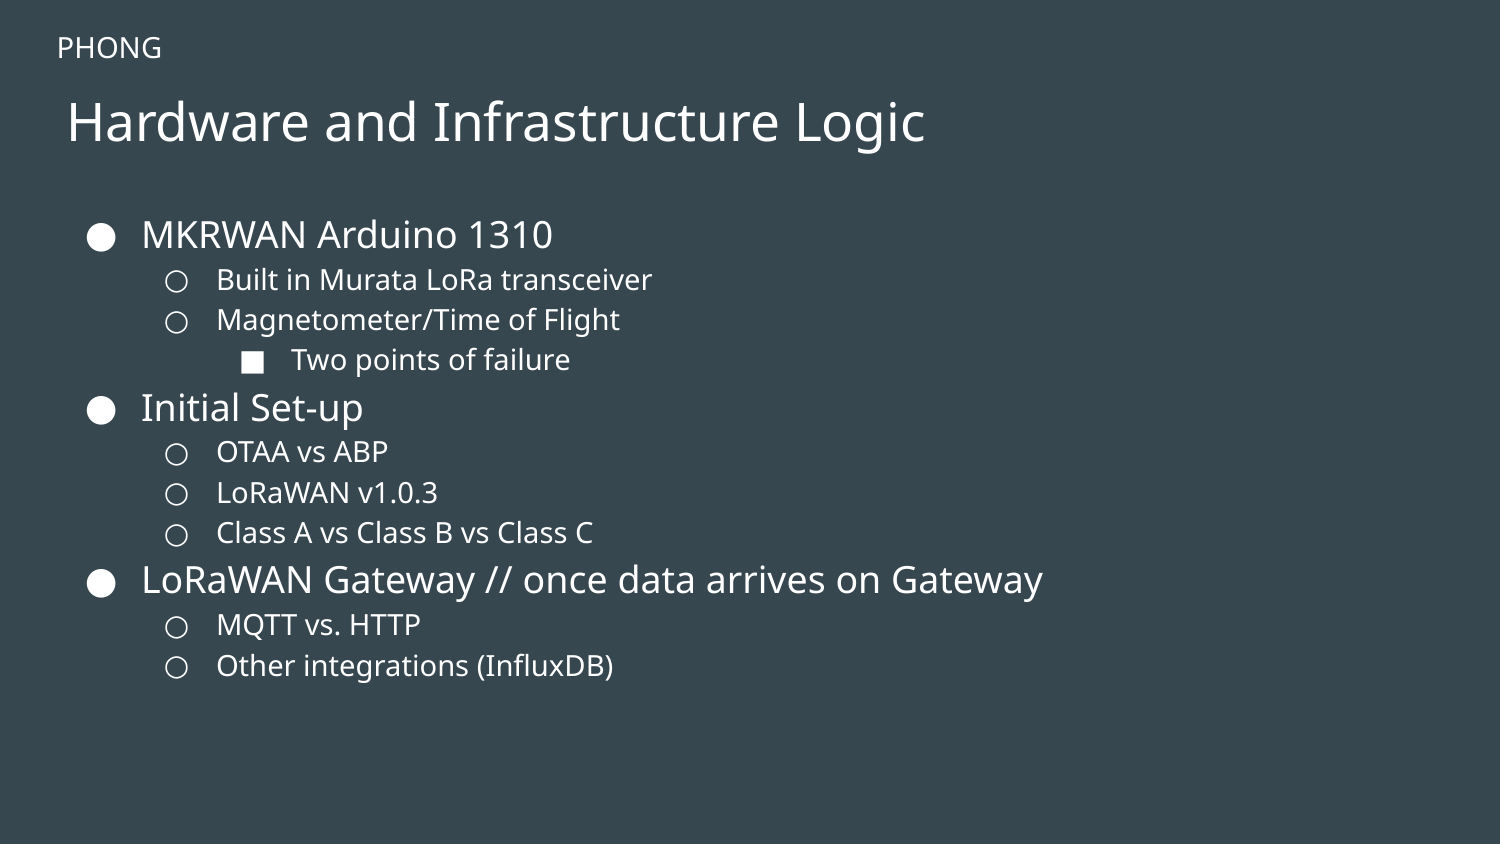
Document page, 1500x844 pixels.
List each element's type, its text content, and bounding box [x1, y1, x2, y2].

text_box PHONG [41, 14, 300, 80]
list MKRWAN Arduino 1310 Built in Murata LoRa transceiver Magnetometer/Time of Flight Two points of failure Initial Set-up OTAA vs ABP LoRaWAN v1.0.3 Class A vs Class B vs Class C LoRaWAN Gateway // once data arrives on Gateway MQTT vs. HTTP Other integrations (InfluxDB) [51, 189, 1449, 750]
title Hardware and Infrastructure Logic [51, 72, 1449, 167]
